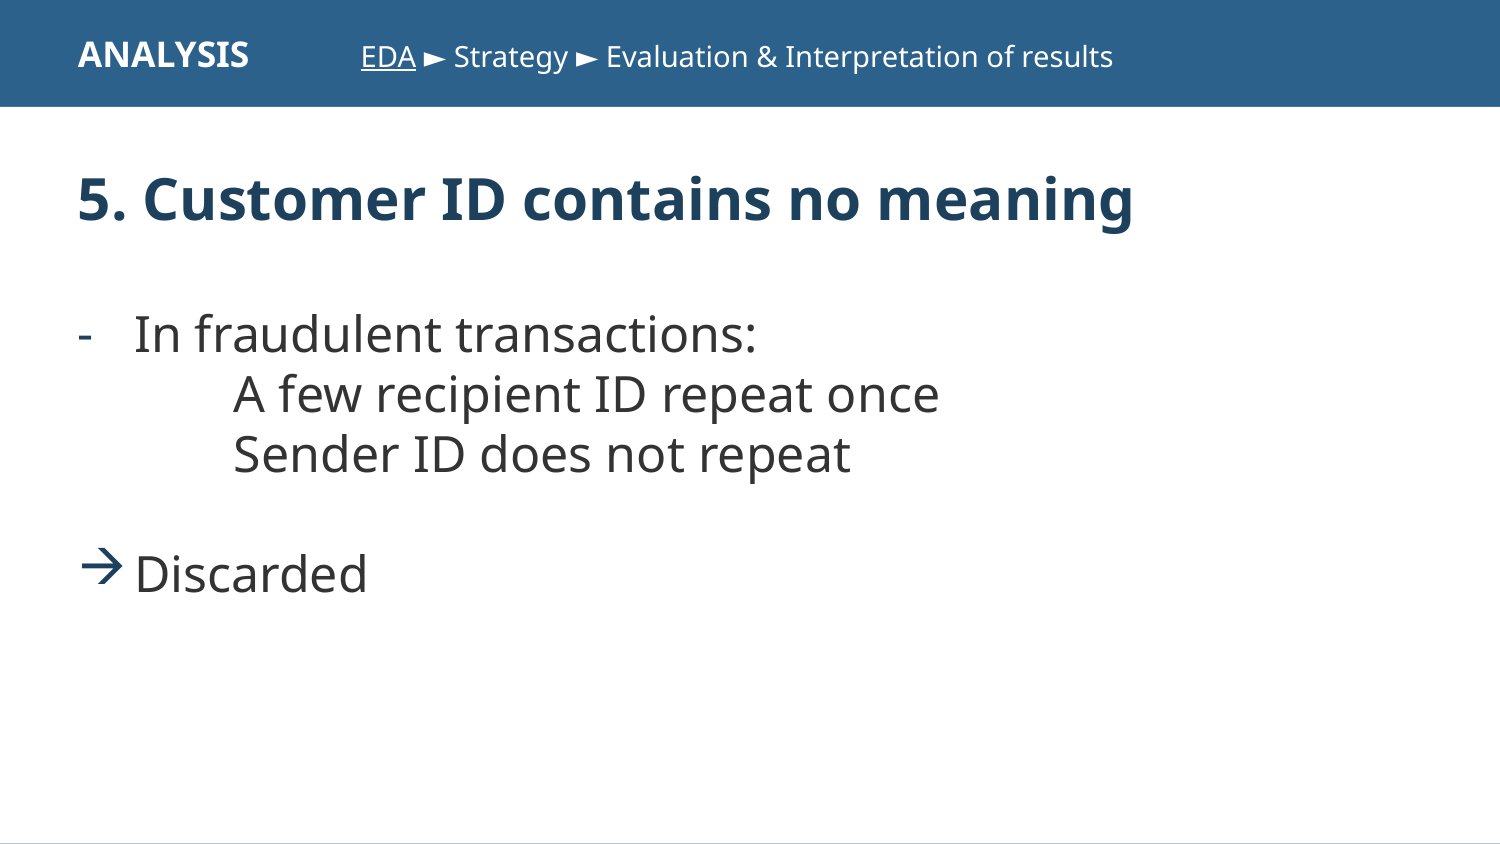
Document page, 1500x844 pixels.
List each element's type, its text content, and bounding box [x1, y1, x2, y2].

text_box [0, 105, 1500, 844]
text_box ANALYSIS EDA ► Strategy ► Evaluation & Interpretation of results [62, 16, 1437, 82]
list 5. Customer ID contains no meaning In fraudulent transactions: A few recipient ID repeat once Sender ID does not repeat Discarded [62, 147, 1423, 523]
